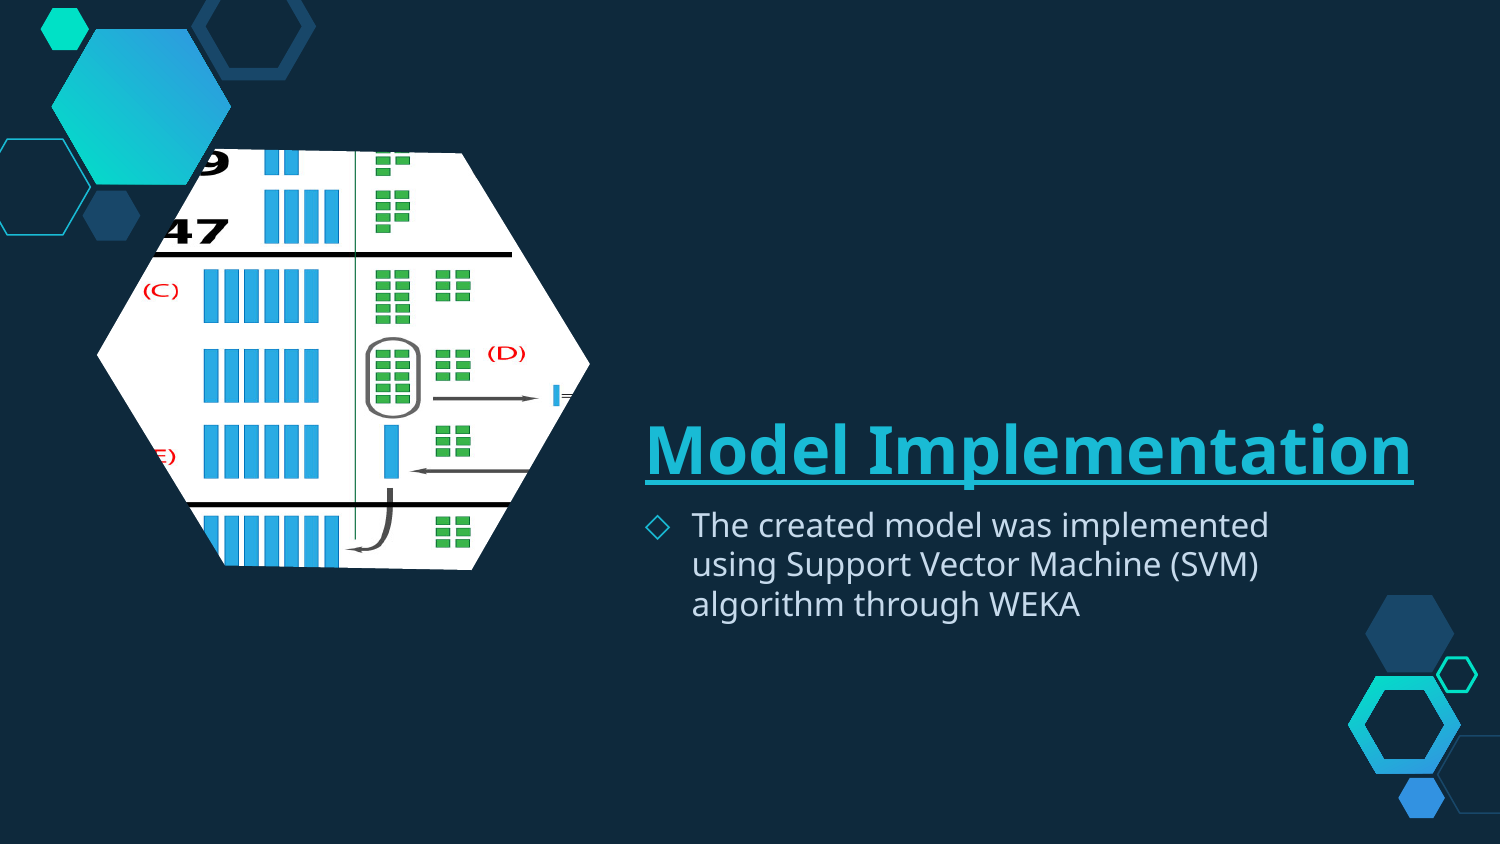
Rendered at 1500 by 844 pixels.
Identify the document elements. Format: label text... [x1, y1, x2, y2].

text_box [96, 148, 590, 571]
subtitle The created model was implemented using Support Vector Machine (SVM) algorithm through WEKA [629, 488, 1341, 746]
title Model Implementation [629, 393, 1449, 522]
